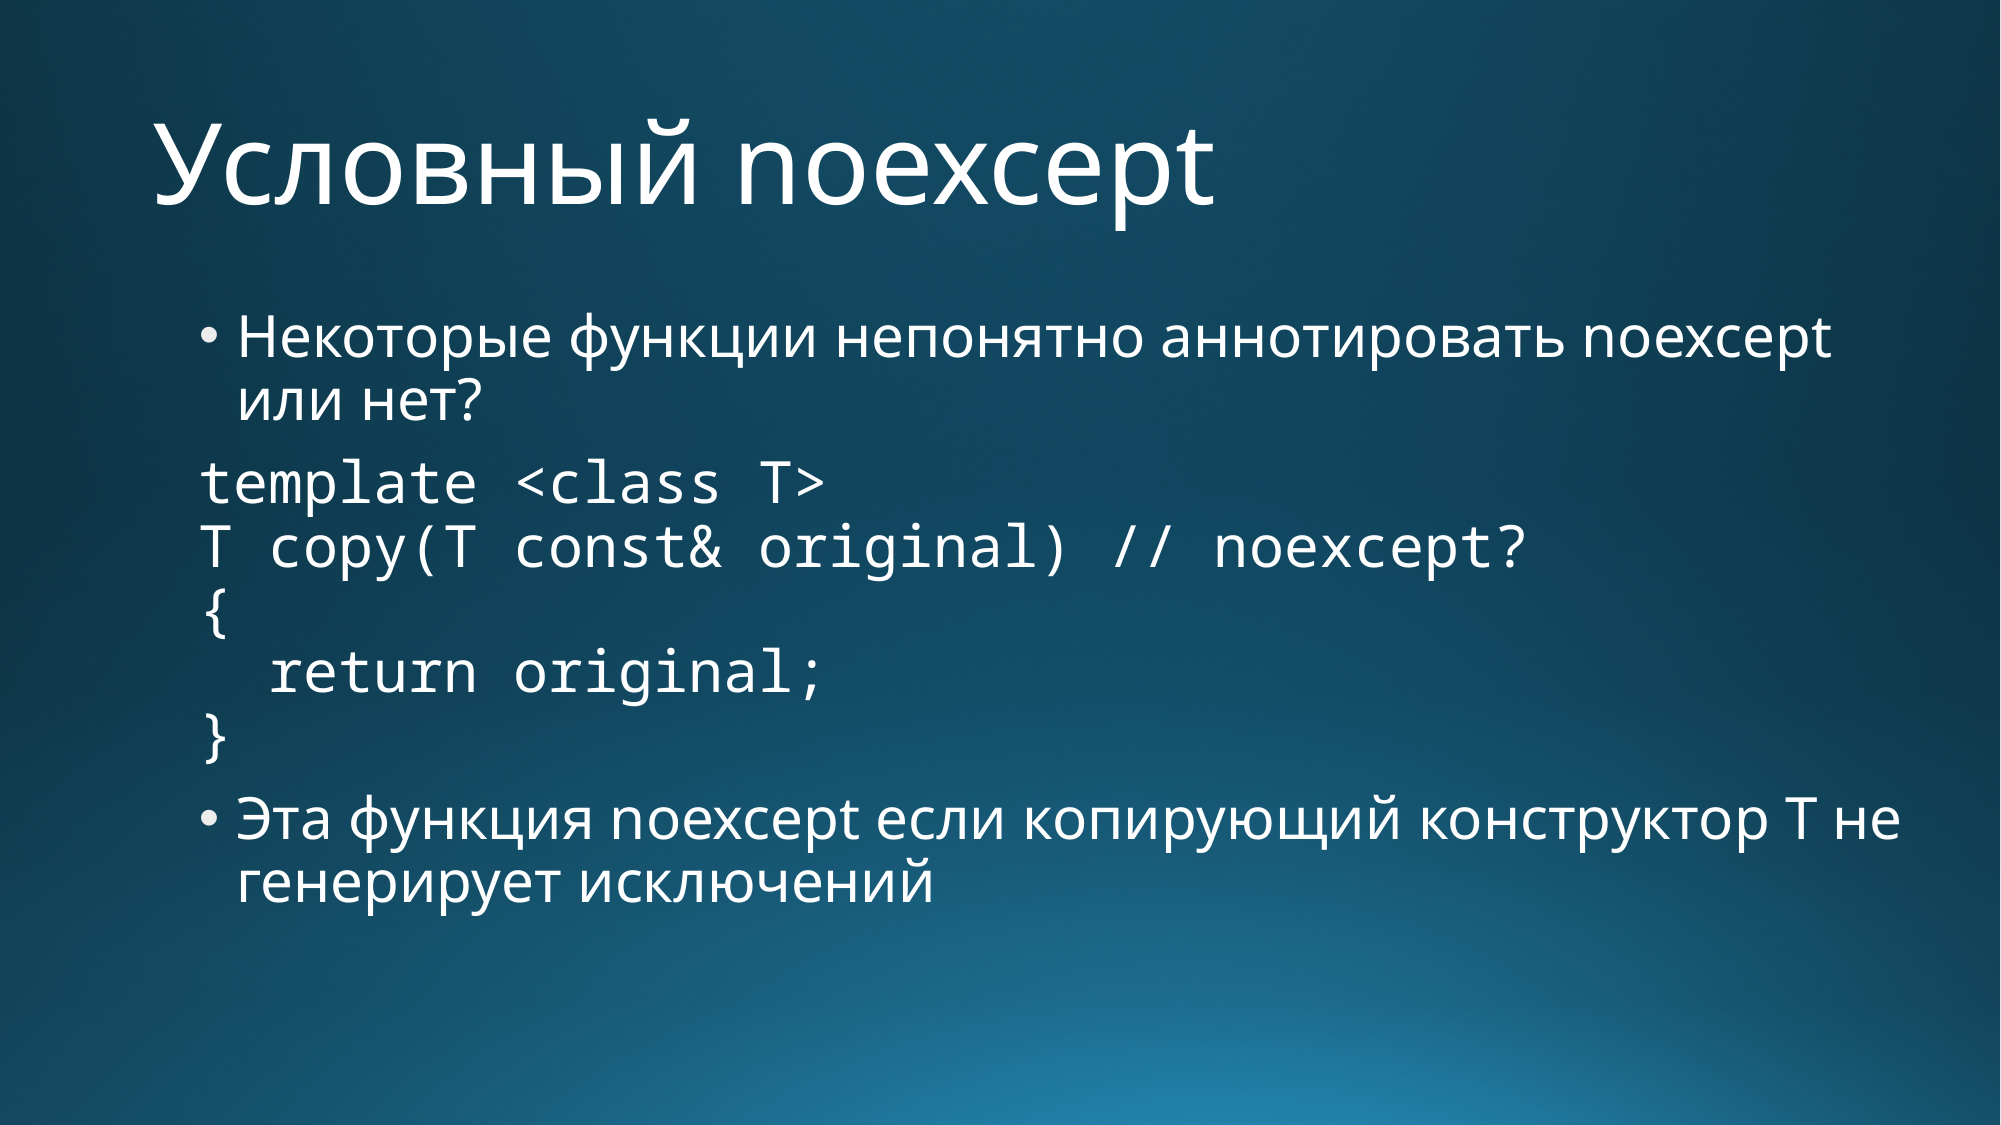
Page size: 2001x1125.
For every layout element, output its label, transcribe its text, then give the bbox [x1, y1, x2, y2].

list Некоторые функции непонятно аннотировать noexcept или нет? template <class T> T copy(T const& original) // noexcept? { return original; } Эта функция noexcept если копирующий конструктор T не генерирует исключений [183, 299, 1925, 1014]
picture [0, 0, 2001, 1125]
title Условный noexcept [137, 59, 1863, 278]
